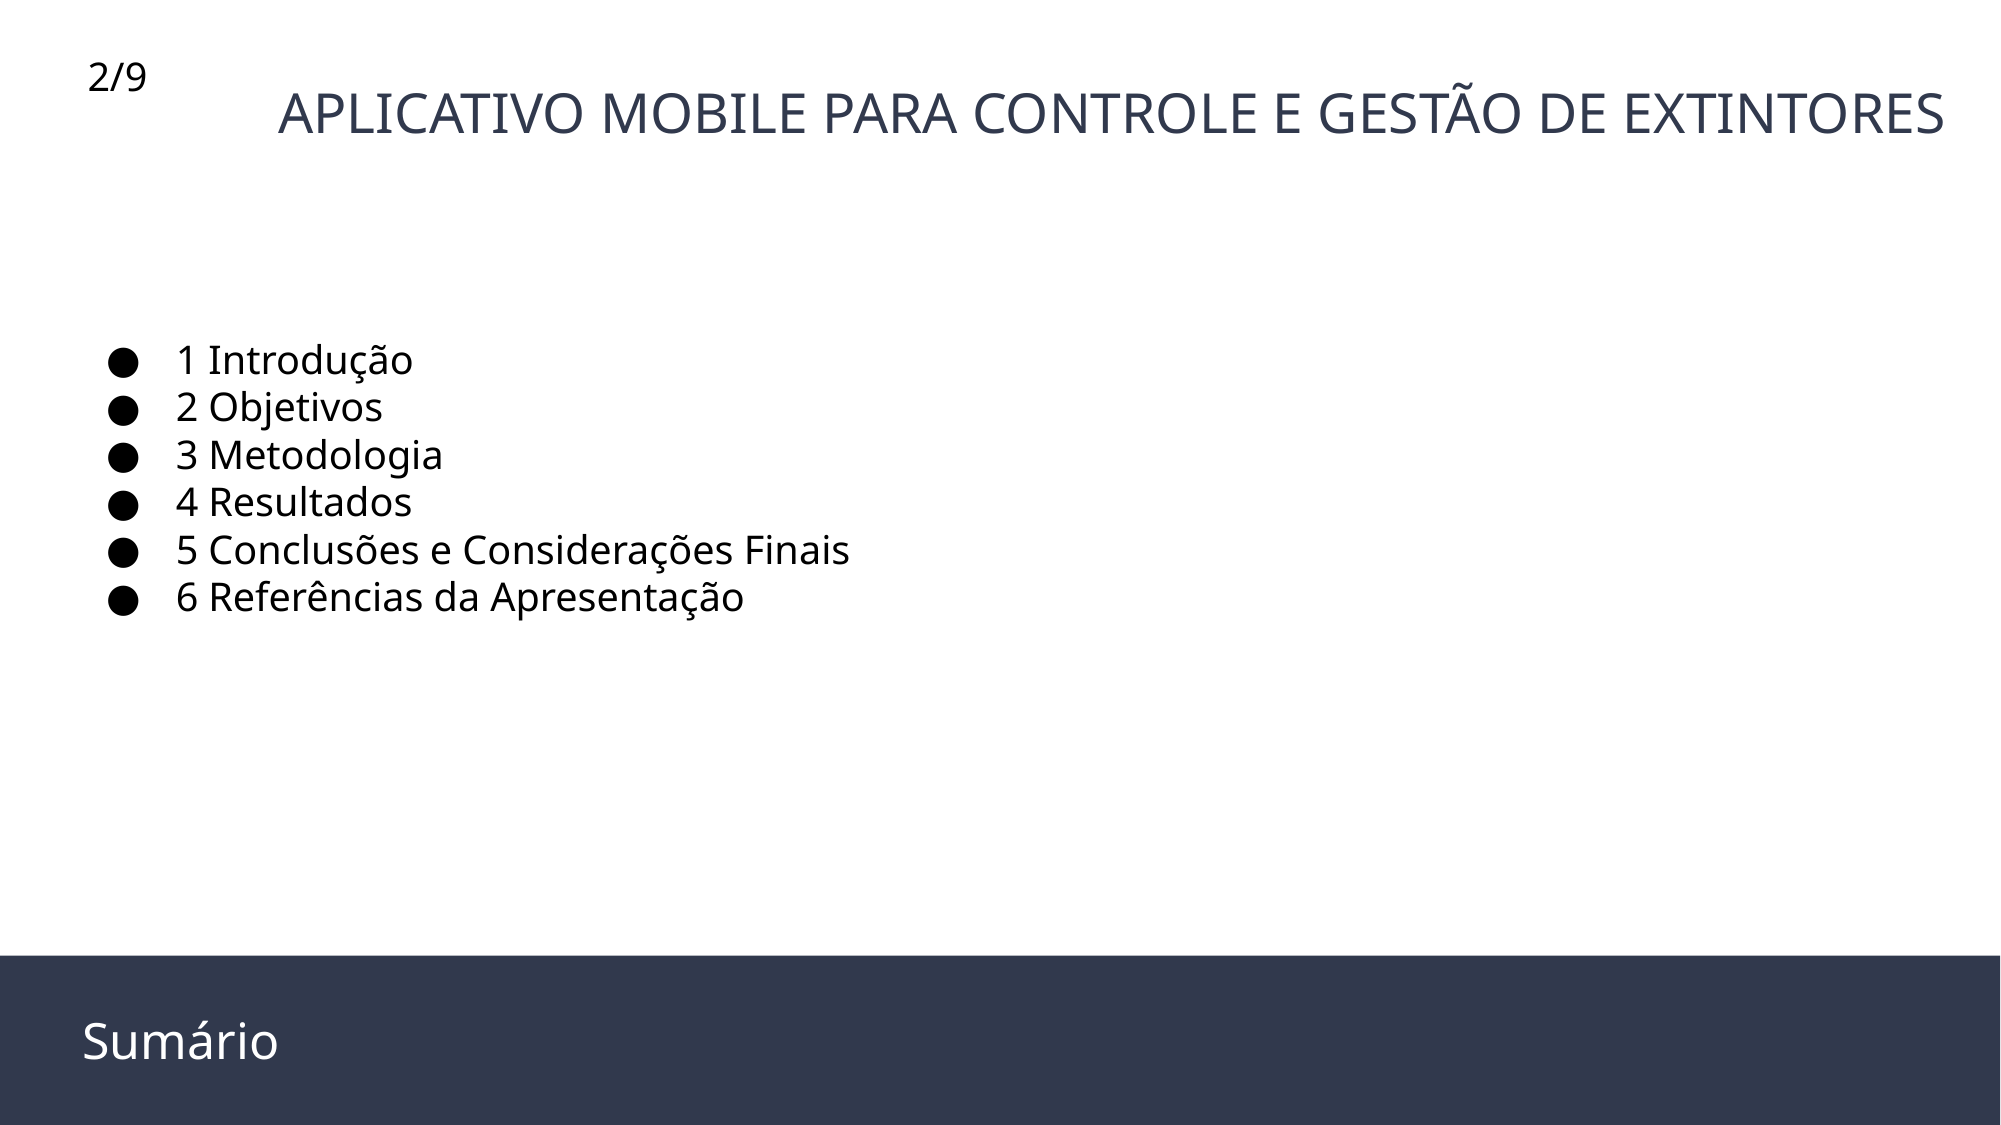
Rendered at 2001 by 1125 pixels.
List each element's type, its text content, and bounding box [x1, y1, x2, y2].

title APLICATIVO MOBILE PARA CONTROLE E GESTÃO DE EXTINTORES [239, 58, 1985, 181]
text_box Sumário [67, 1001, 1377, 1078]
text_box 2/9 [67, 32, 194, 119]
text_box 1 Introdução 2 Objetivos 3 Metodologia 4 Resultados 5 Conclusões e Considerações Finais 6 Referências da Apresentação [55, 314, 1945, 942]
